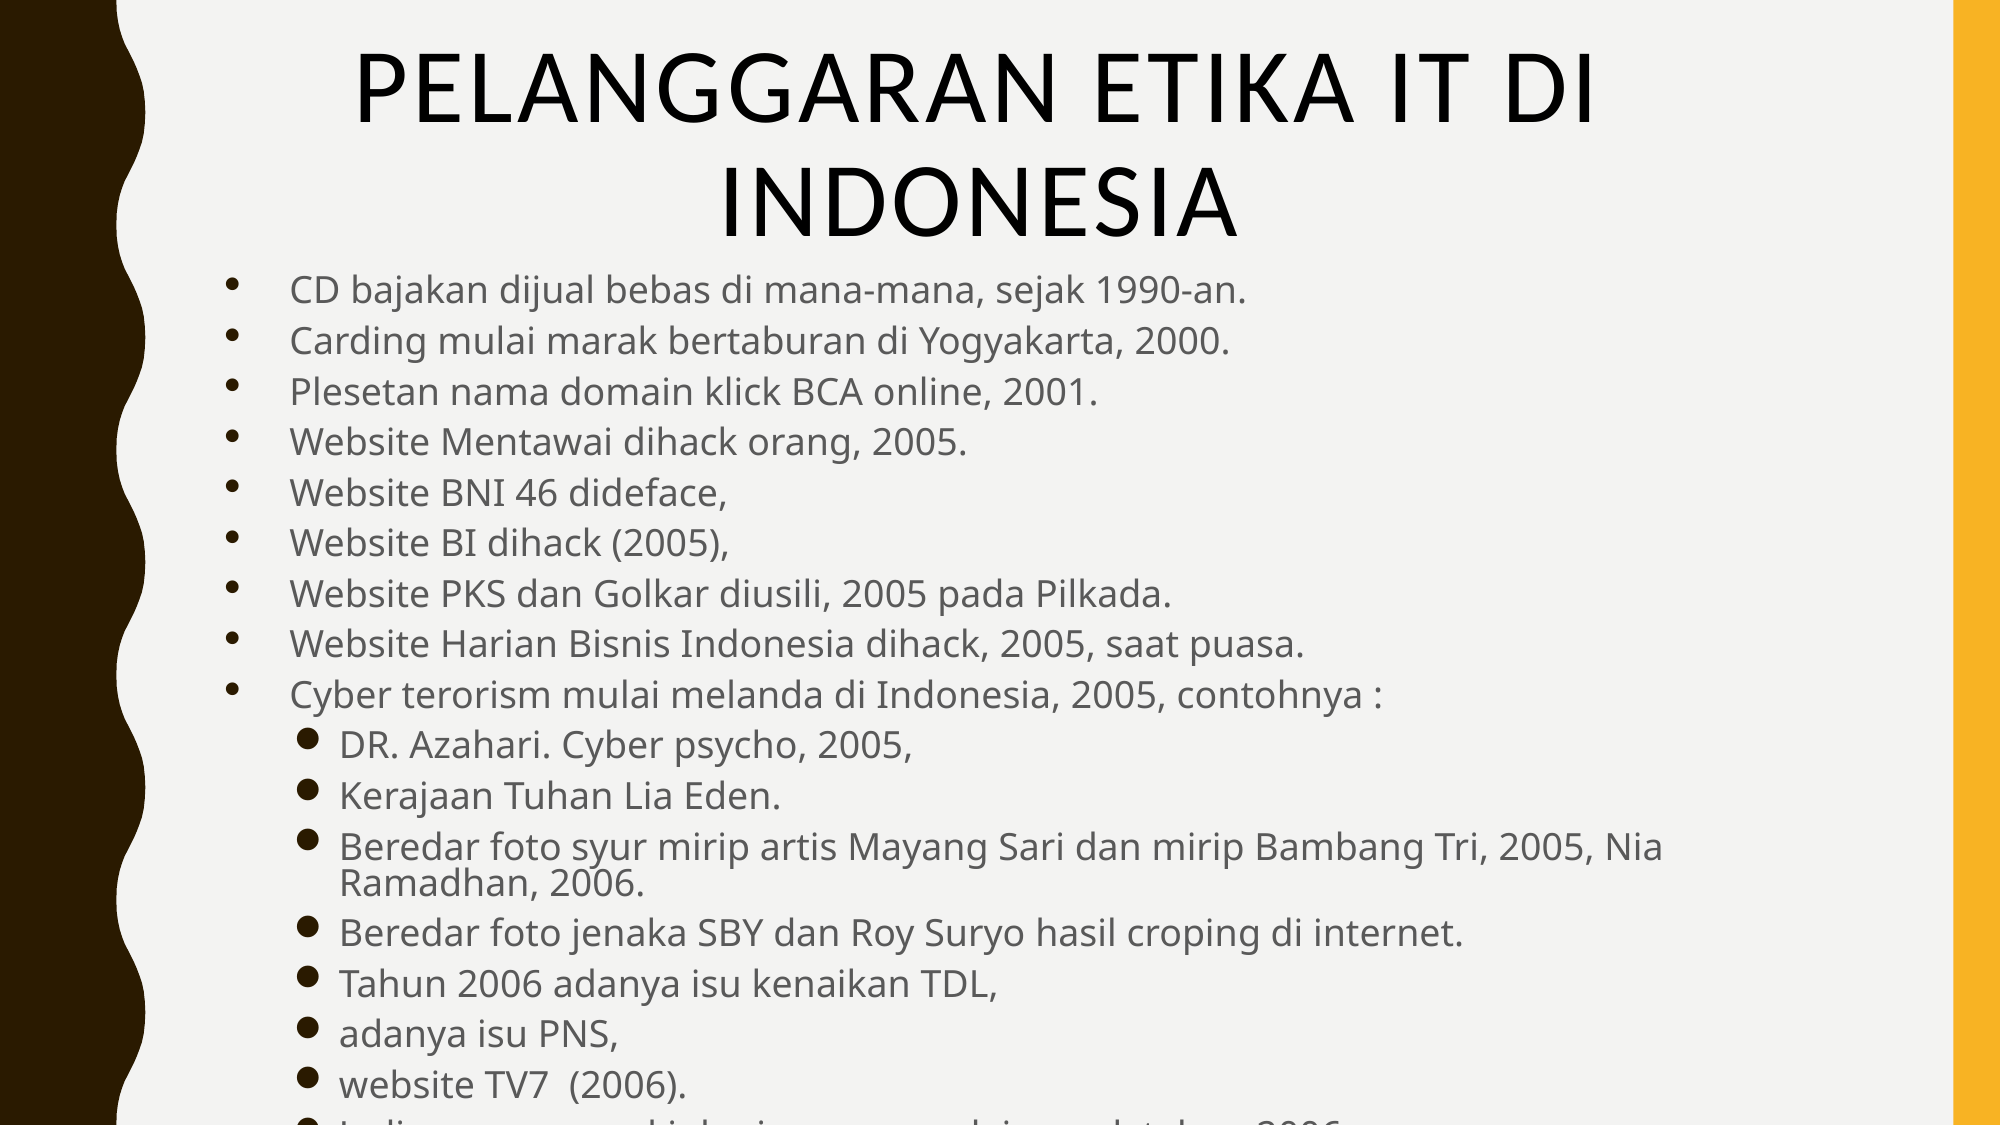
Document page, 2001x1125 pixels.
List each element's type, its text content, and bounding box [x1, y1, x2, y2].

title PELANGGARAN ETIKA IT DI INDONESIA [144, 22, 1815, 268]
list CD bajakan dijual bebas di mana-mana, sejak 1990-an. Carding mulai marak bertaburan di Yogyakarta, 2000. Plesetan nama domain klick BCA online, 2001. Website Mentawai dihack orang, 2005. Website BNI 46 dideface, Website BI dihack (2005), Website PKS dan Golkar diusili, 2005 pada Pilkada. Website Harian Bisnis Indonesia dihack, 2005, saat puasa. Cyber terorism mulai melanda di Indonesia, 2005, contohnya : DR. Azahari. Cyber psycho, 2005, Kerajaan Tuhan Lia Eden. Beredar foto syur mirip artis Mayang Sari dan mirip Bambang Tri, 2005, Nia Ramadhan, 2006. Beredar foto jenaka SBY dan Roy Suryo hasil croping di internet. Tahun 2006 adanya isu kenaikan TDL, adanya isu PNS, website TV7 (2006). Judi pun memasuki dunia maya, mulai marak tahun 2006. [205, 267, 1875, 858]
